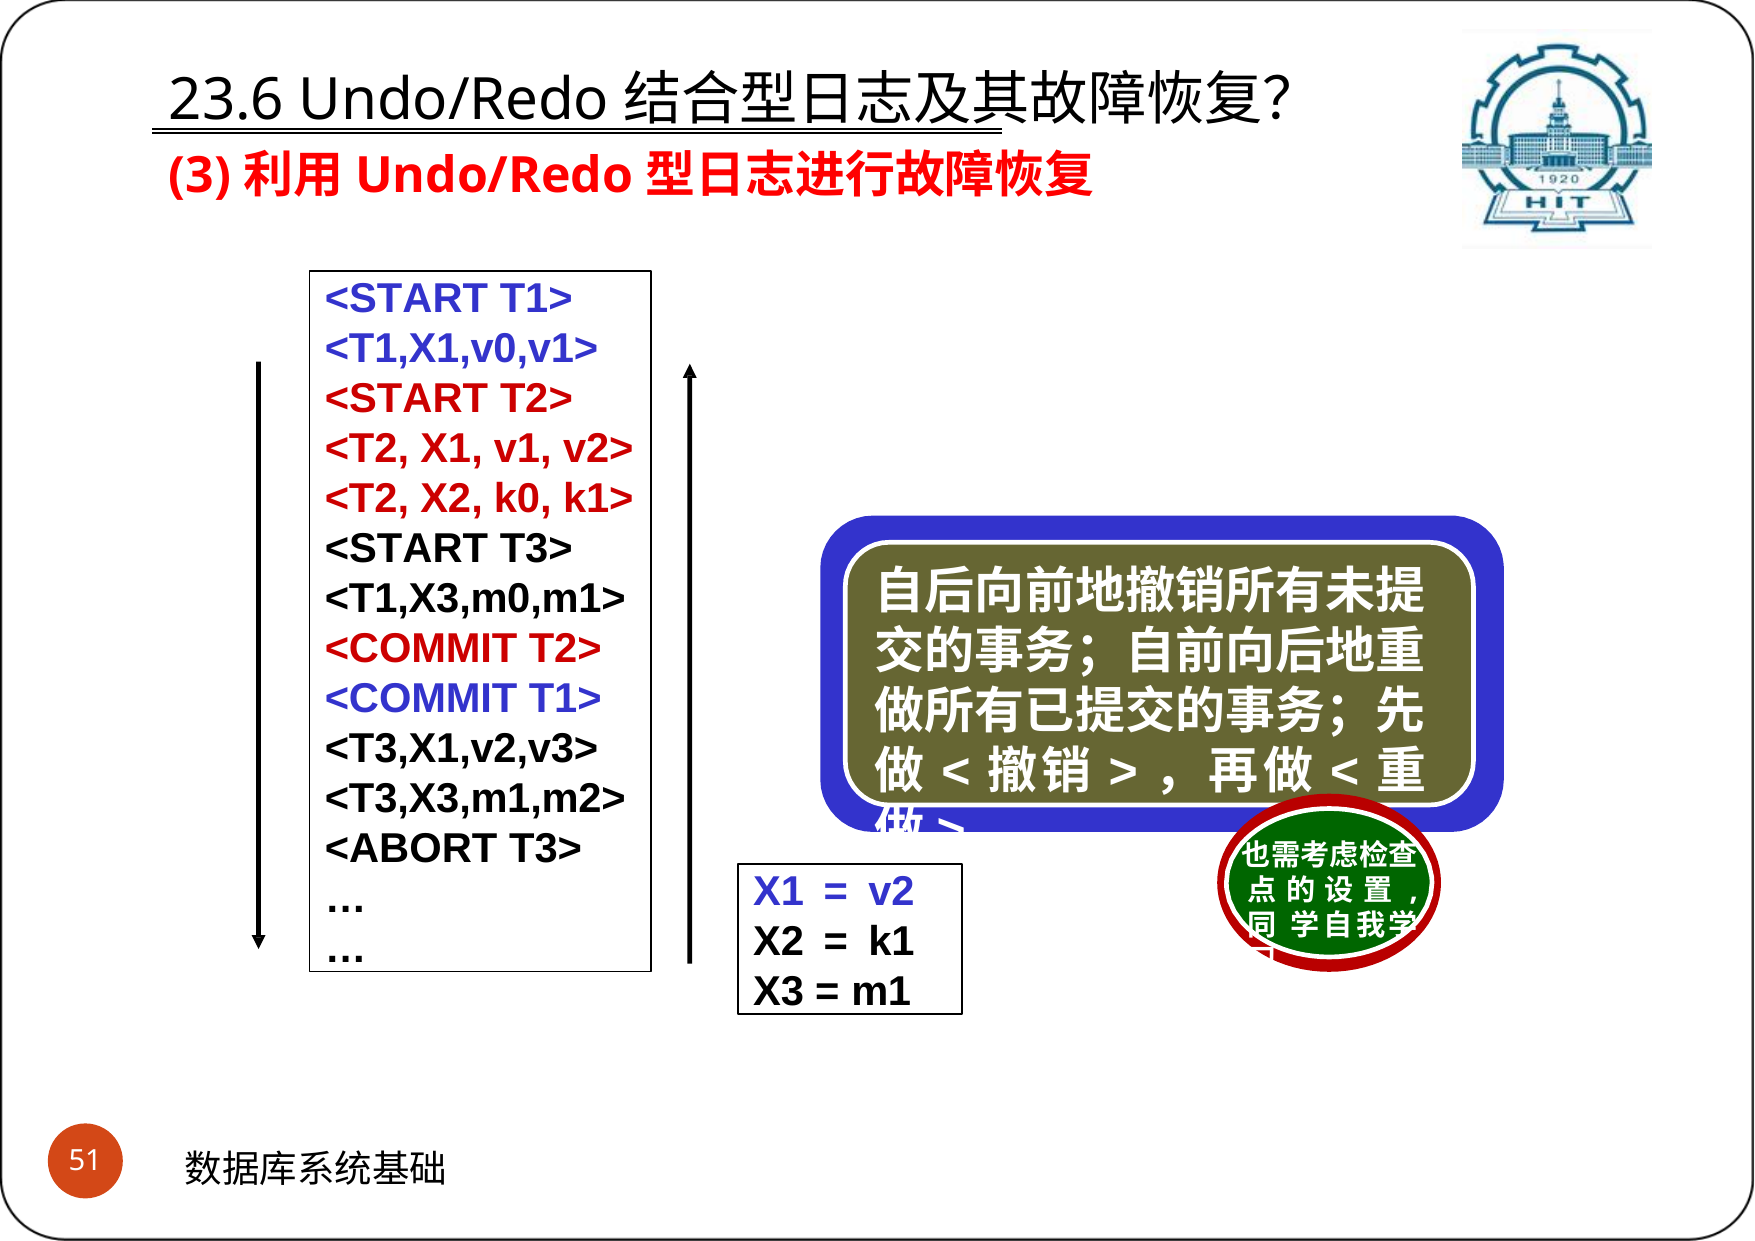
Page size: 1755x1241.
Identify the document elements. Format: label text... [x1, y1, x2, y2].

text_box 自后向前地撤销所有未提 交的事务；自前向后地重 做所有已提交的事务；先 做<撤销>，再做<重做> [872, 559, 1427, 859]
text_box <START T1> <T1,X1,v0,v1> <START T2> <T2, X1, v1, v2> <T2, X2, k0, k1> <START T3> <T1,X3,m0,m1> <COMMIT T2> <COMMIT T1> <T3,X1,v2,v3> <T3,X3,m1,m2> <ABORT T3> … … [309, 270, 652, 972]
text_box [682, 363, 697, 964]
text_box [1226, 847, 1239, 919]
text_box [845, 542, 1474, 805]
text_box [1249, 808, 1409, 836]
text_box [251, 361, 266, 950]
text_box X1 = v2 X2 = k1 X3 = m1 [737, 863, 962, 1015]
picture [0, 0, 1755, 1241]
text_box [1419, 846, 1433, 919]
text_box [820, 515, 1504, 832]
text_box [1217, 793, 1442, 936]
text_box 也需考虑检查 点的设置, 同 学自我学习 [1239, 836, 1419, 977]
title 23.6 Undo/Redo结合型日志及其故障恢复？ (3)利用Undo/Redo型日志进行故障恢复 [168, 48, 1586, 256]
